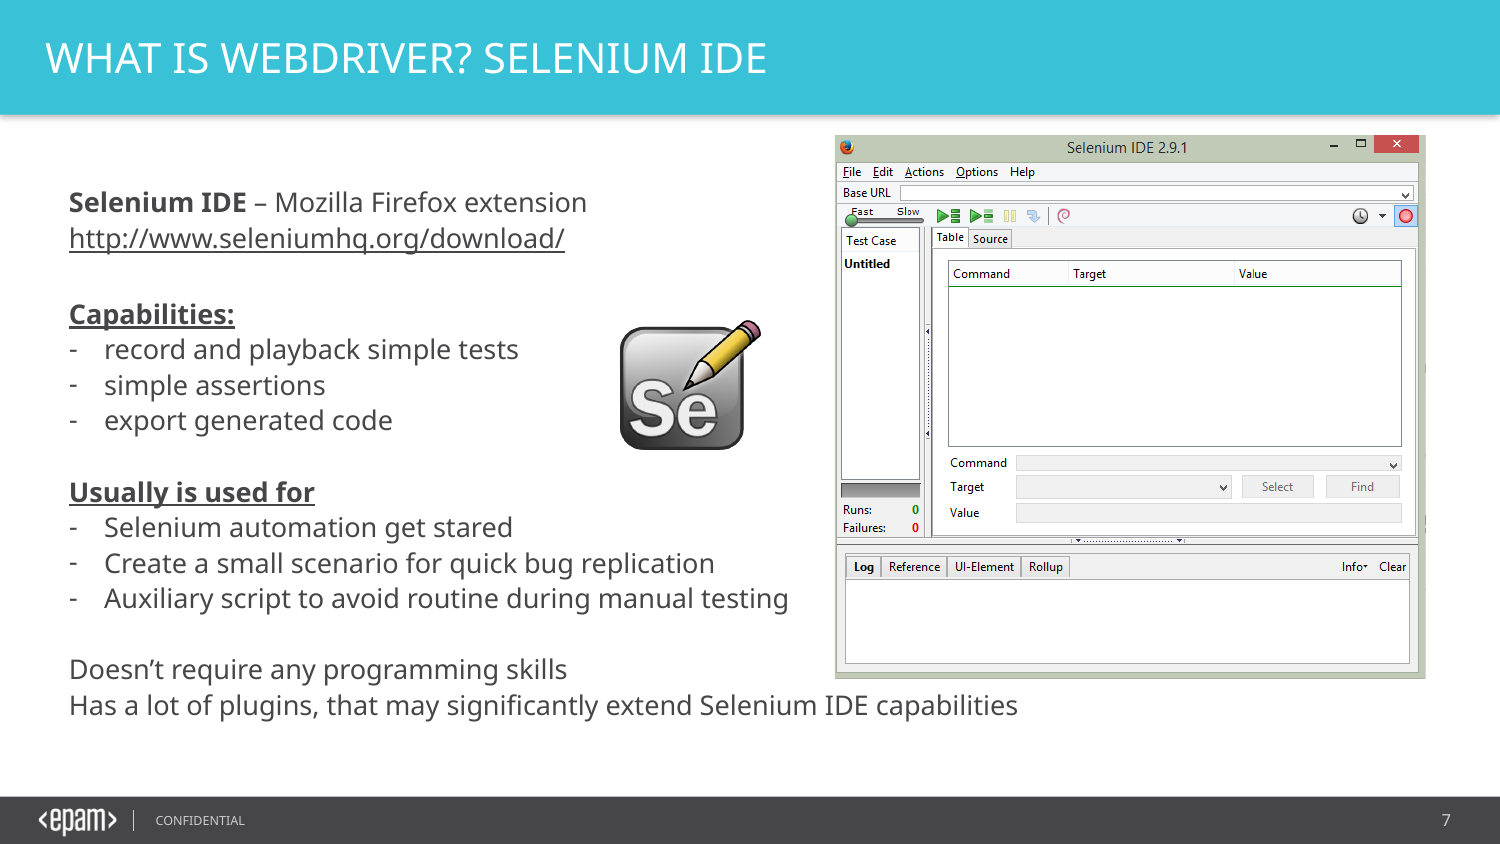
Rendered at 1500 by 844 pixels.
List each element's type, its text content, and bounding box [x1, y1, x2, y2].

picture [834, 134, 1426, 679]
list Selenium IDE – Mozilla Firefox extension http://www.seleniumhq.org/download/ Capabilities: record and playback simple tests simple assertions export generated code Usually is used for Selenium automation get stared Create a small scenario for quick bug replication Auxiliary script to avoid routine during manual testing Doesn’t require any programming skills Has a lot of plugins, that may significantly extend Selenium IDE capabilities [57, 176, 1426, 732]
list WHAT IS WEBDRIVER? SELENIUM IDE [0, 0, 1500, 115]
picture [619, 312, 768, 450]
picture [38, 808, 117, 837]
